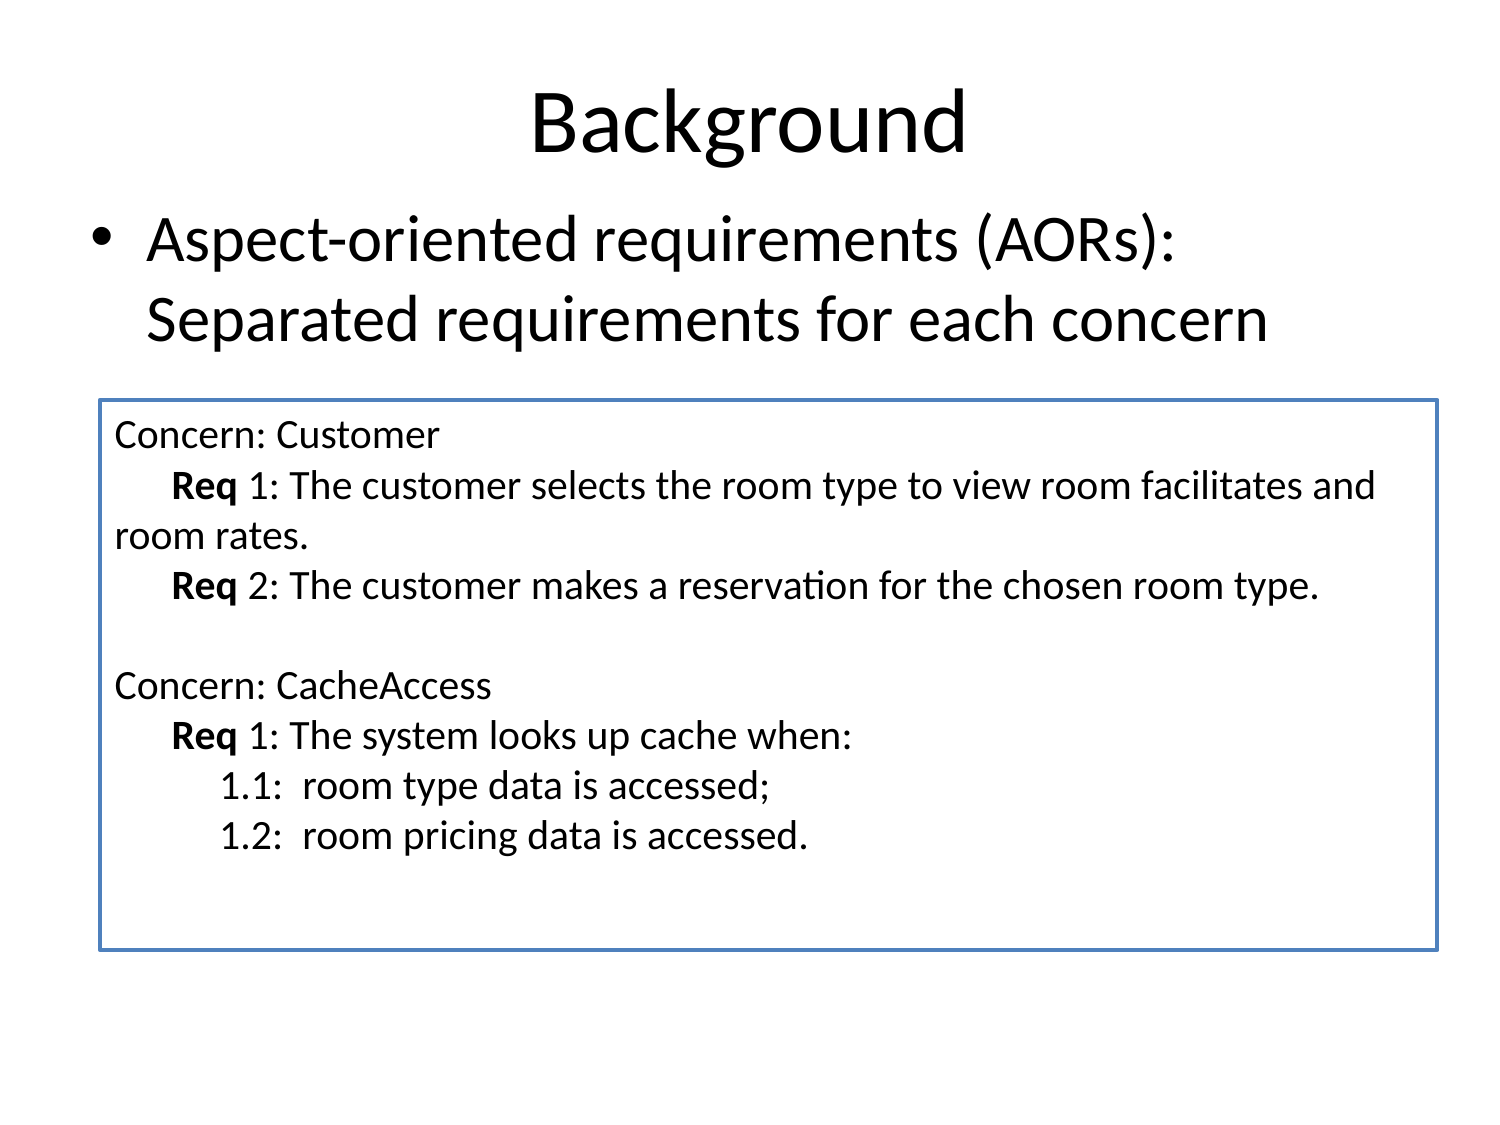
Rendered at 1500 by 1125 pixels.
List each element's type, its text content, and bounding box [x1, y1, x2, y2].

text_box Concern: Customer Req 1: The customer selects the room type to view room facilitates and room rates. Req 2: The customer makes a reservation for the chosen room type. Concern: CacheAccess Req 1: The system looks up cache when: 1.1: room type data is accessed; 1.2: room pricing data is accessed. [98, 398, 1439, 952]
list Aspect-oriented requirements (AORs): Separated requirements for each concern [75, 187, 1425, 1043]
title Background [75, 45, 1425, 187]
